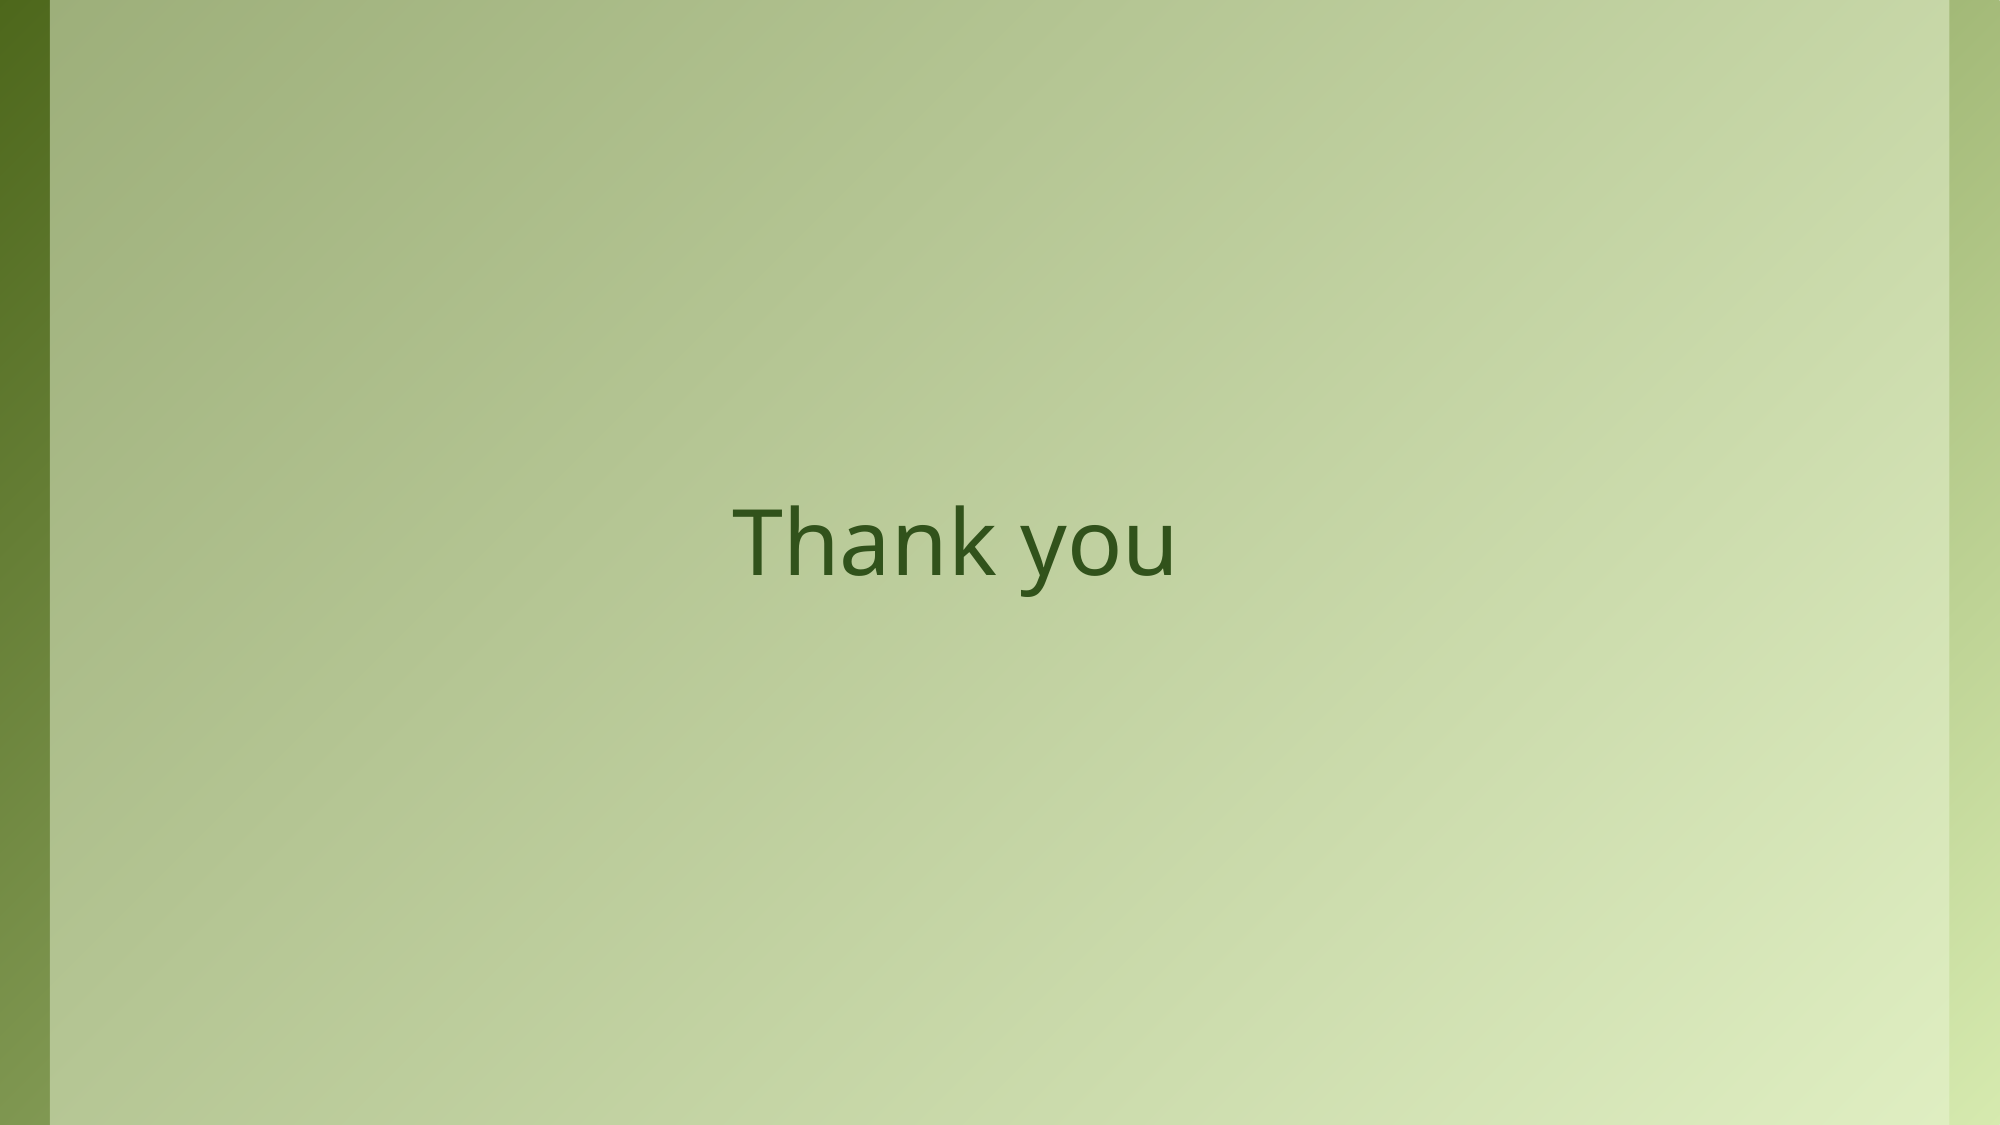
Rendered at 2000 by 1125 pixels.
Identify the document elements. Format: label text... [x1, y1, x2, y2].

title Thank you [712, 375, 1463, 605]
